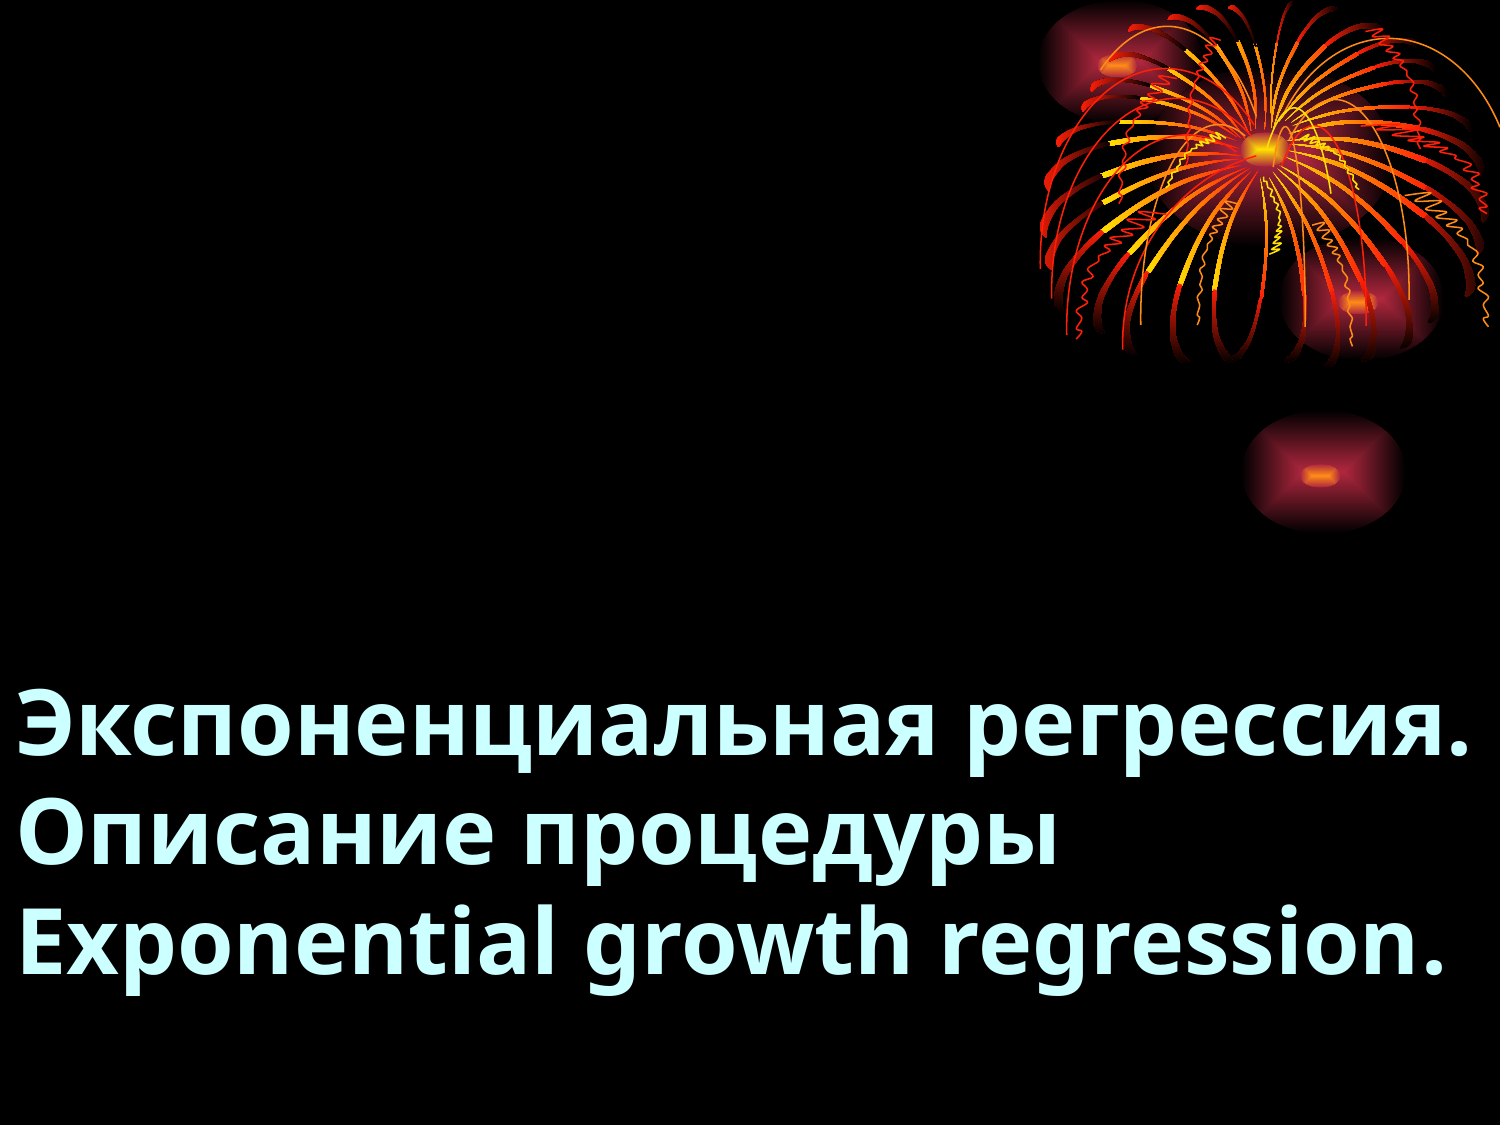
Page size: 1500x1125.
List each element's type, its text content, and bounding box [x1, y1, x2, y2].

title Экспоненциальная регрессия. Описание процедуры Exponential growth regression. [0, 574, 1500, 1083]
